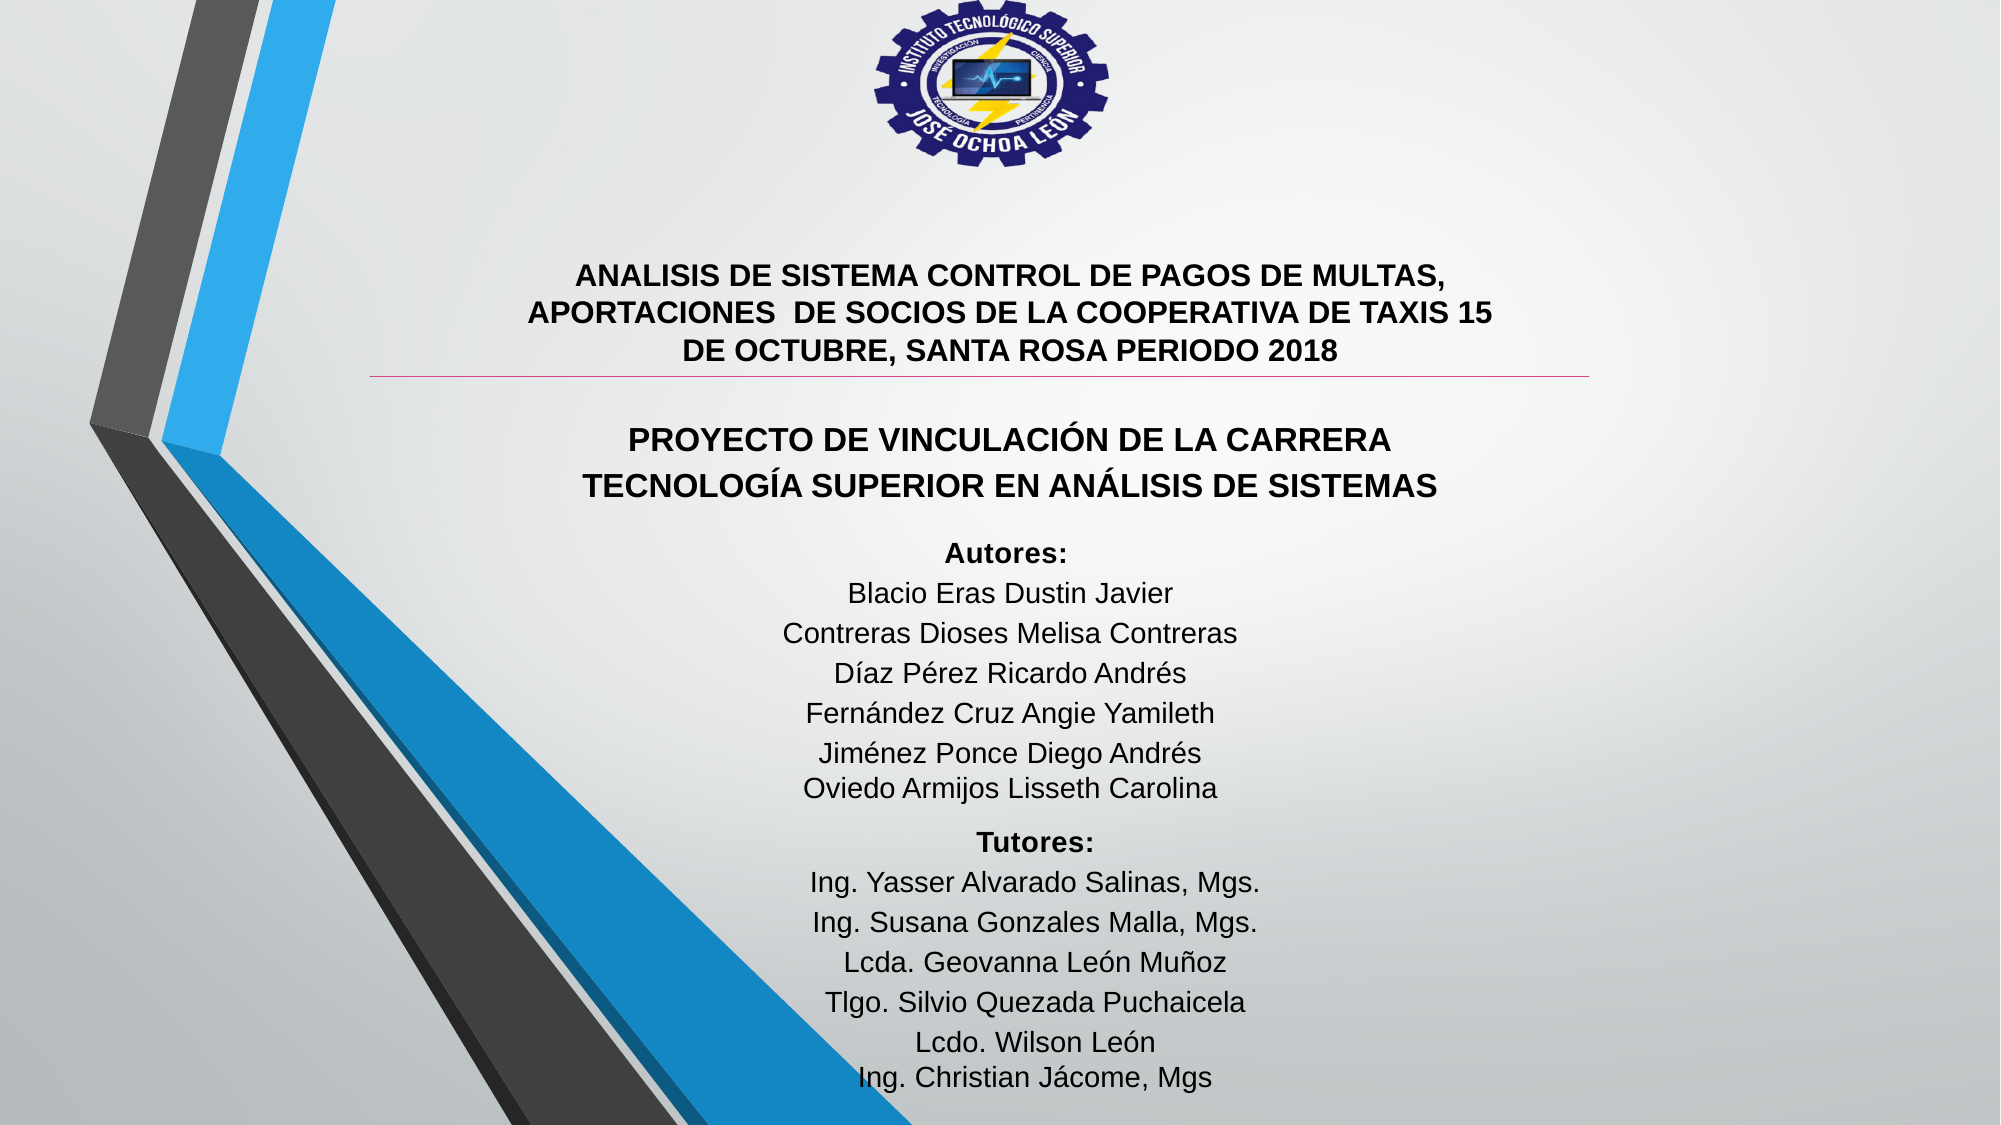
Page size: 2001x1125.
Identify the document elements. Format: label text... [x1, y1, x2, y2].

text_box ANALISIS DE SISTEMA CONTROL DE PAGOS DE MULTAS, APORTACIONES DE SOCIOS DE LA COOPERATIVA DE TAXIS 15 DE OCTUBRE, SANTA ROSA PERIODO 2018 [510, 247, 1511, 375]
text_box Autores: Blacio Eras Dustin Javier Contreras Dioses Melisa Contreras Díaz Pérez Ricardo Andrés Fernández Cruz Angie Yamileth Jiménez Ponce Diego Andrés Oviedo Armijos Lisseth Carolina [510, 526, 1511, 813]
picture [874, 0, 1109, 168]
text_box Tutores: Ing. Yasser Alvarado Salinas, Mgs. Ing. Susana Gonzales Malla, Mgs. Lcda. Geovanna León Muñoz Tlgo. Silvio Quezada Puchaicela Lcdo. Wilson León Ing. Christian Jácome, Mgs [560, 815, 1511, 1102]
text_box PROYECTO DE VINCULACIÓN DE LA CARRERA TECNOLOGÍA SUPERIOR EN ANÁLISIS DE SISTEMAS [510, 390, 1511, 511]
